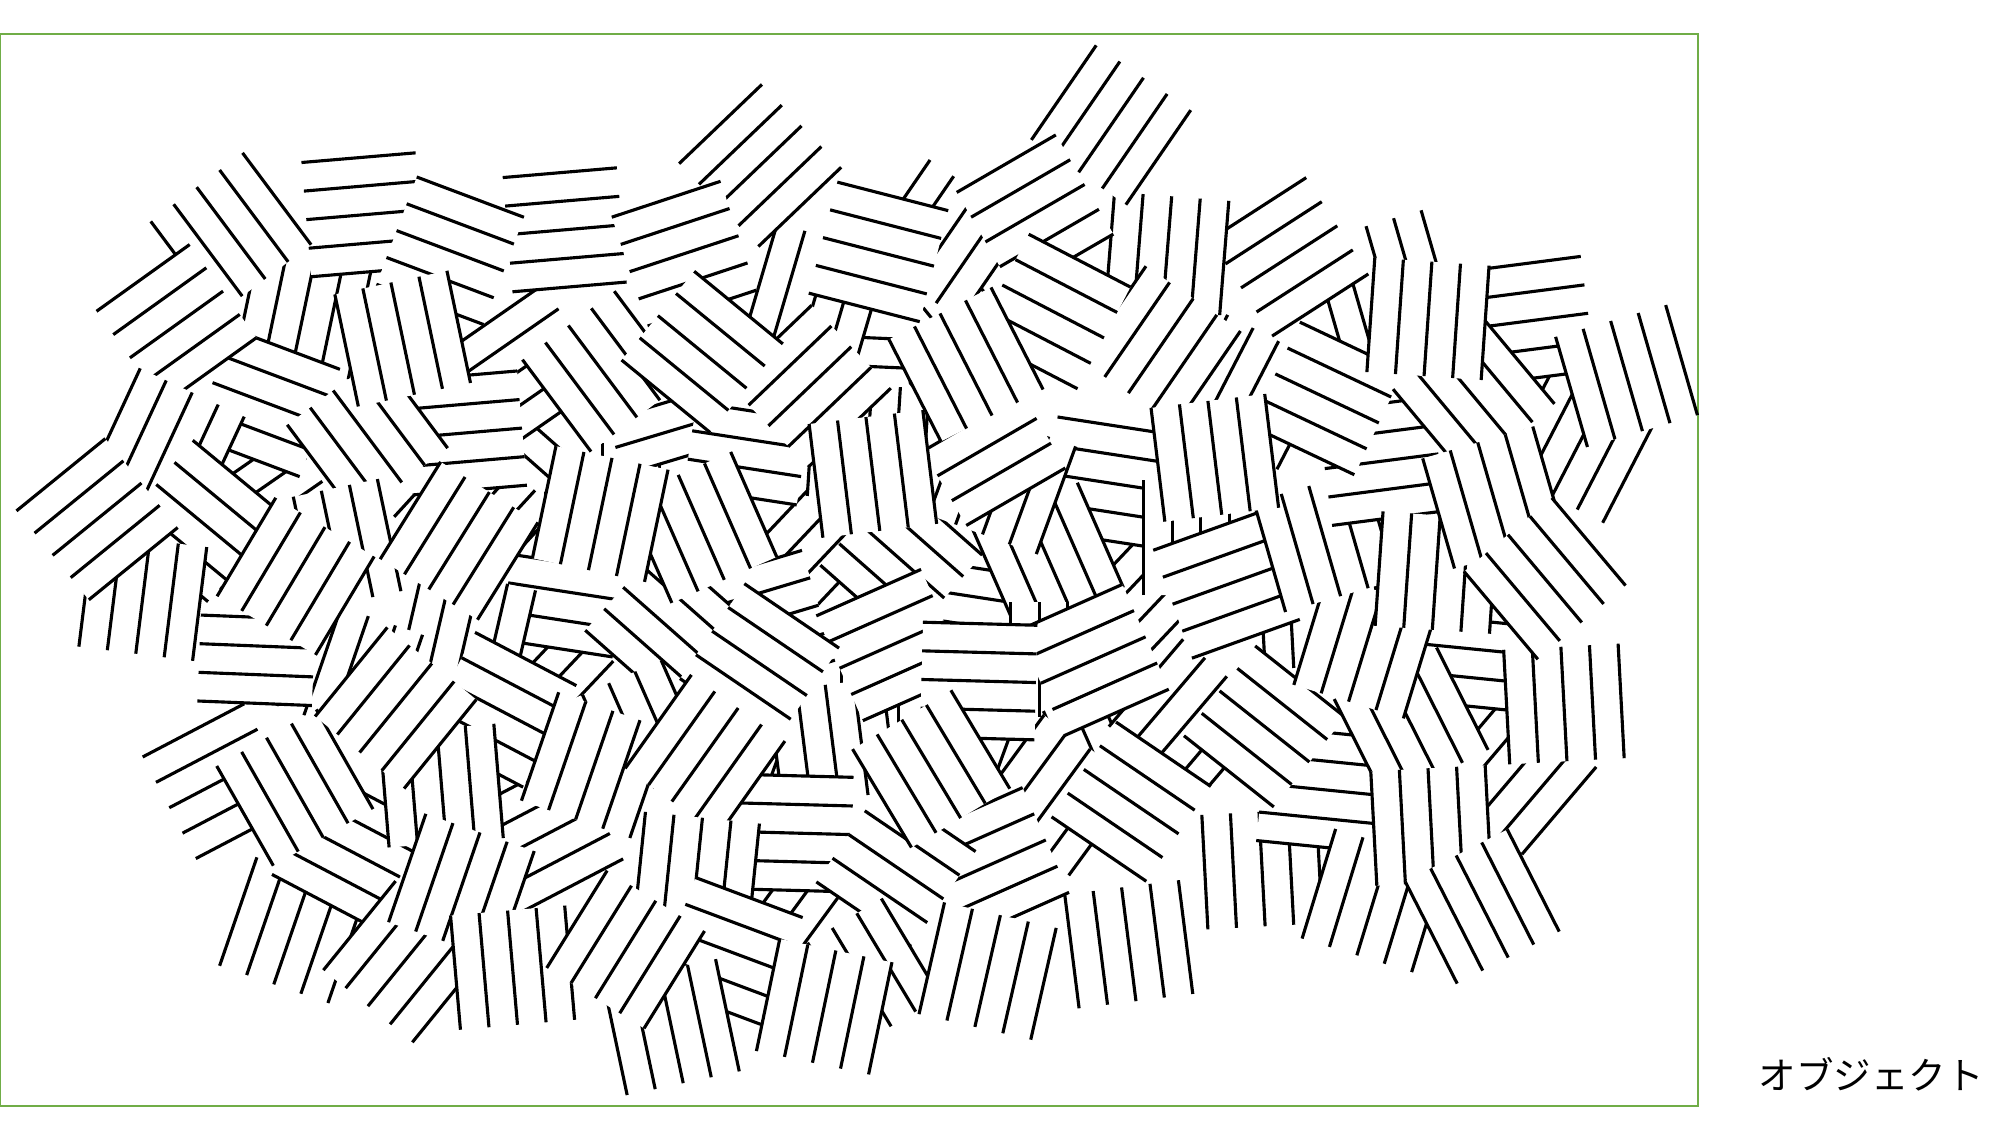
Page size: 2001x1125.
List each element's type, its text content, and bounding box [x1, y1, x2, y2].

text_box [0, 33, 1699, 1106]
text_box オブジェクト [1743, 1044, 1999, 1105]
